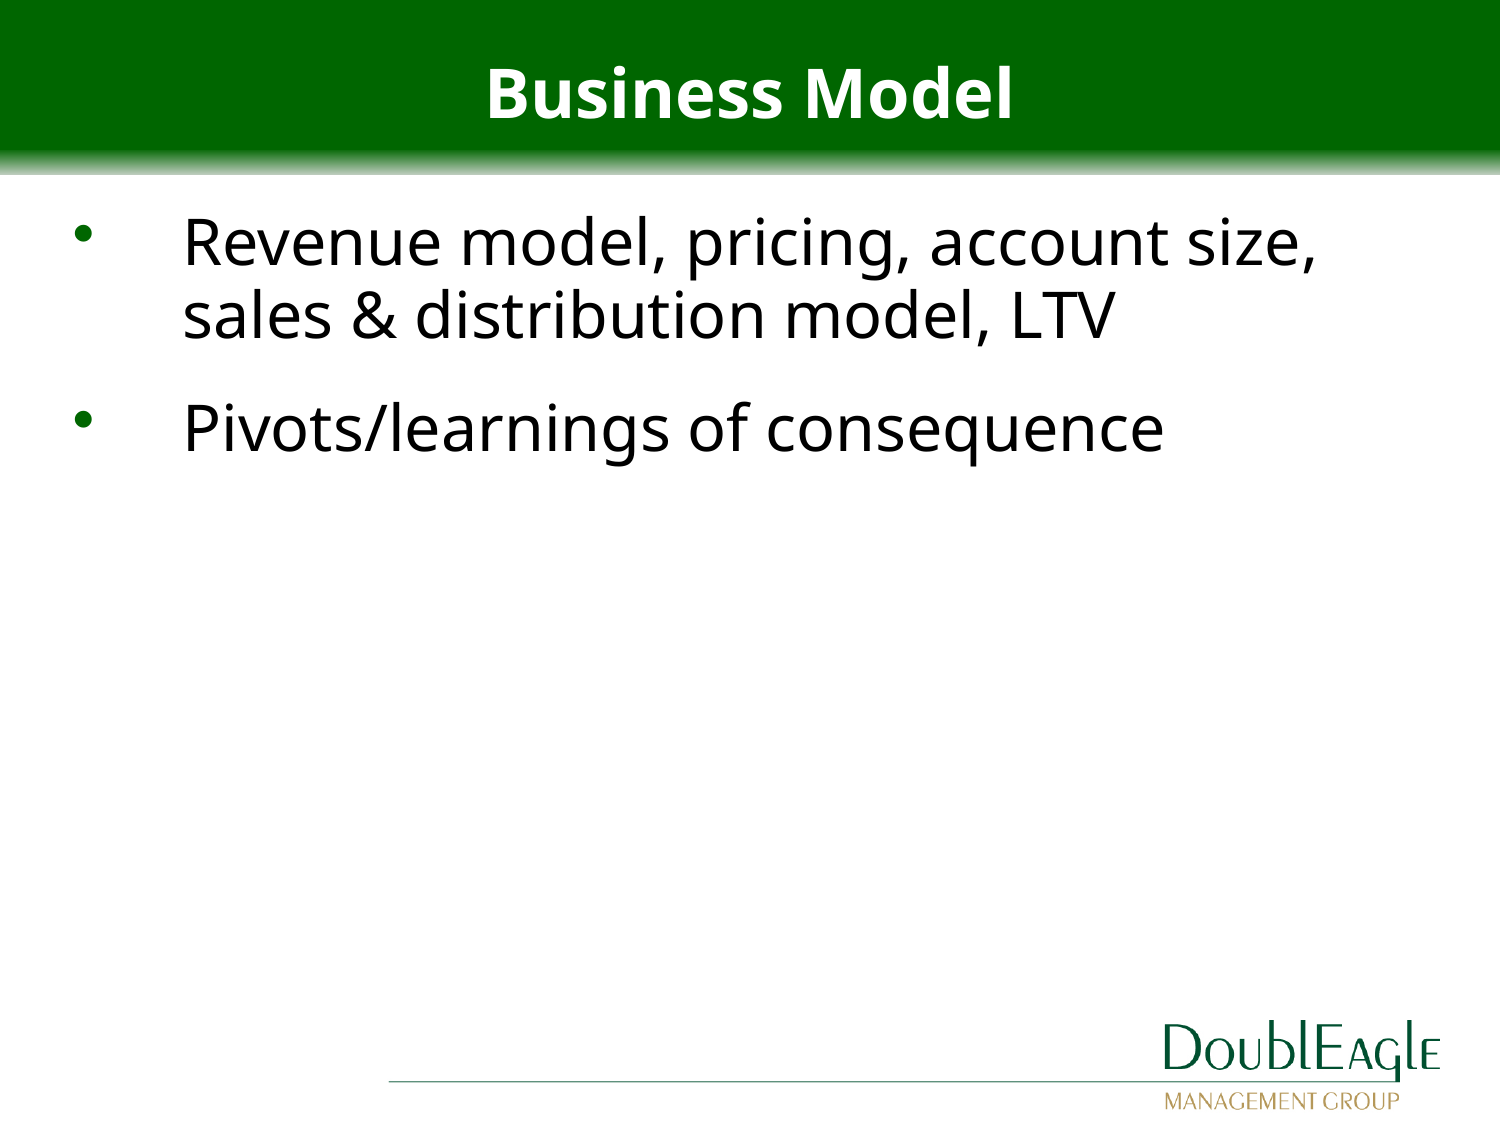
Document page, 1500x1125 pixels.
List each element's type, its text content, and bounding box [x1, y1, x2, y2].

list Revenue model, pricing, account size, sales & distribution model, LTV Pivots/learnings of consequence [47, 198, 1412, 988]
title Business Model [49, 17, 1451, 176]
picture [375, 996, 1452, 1125]
